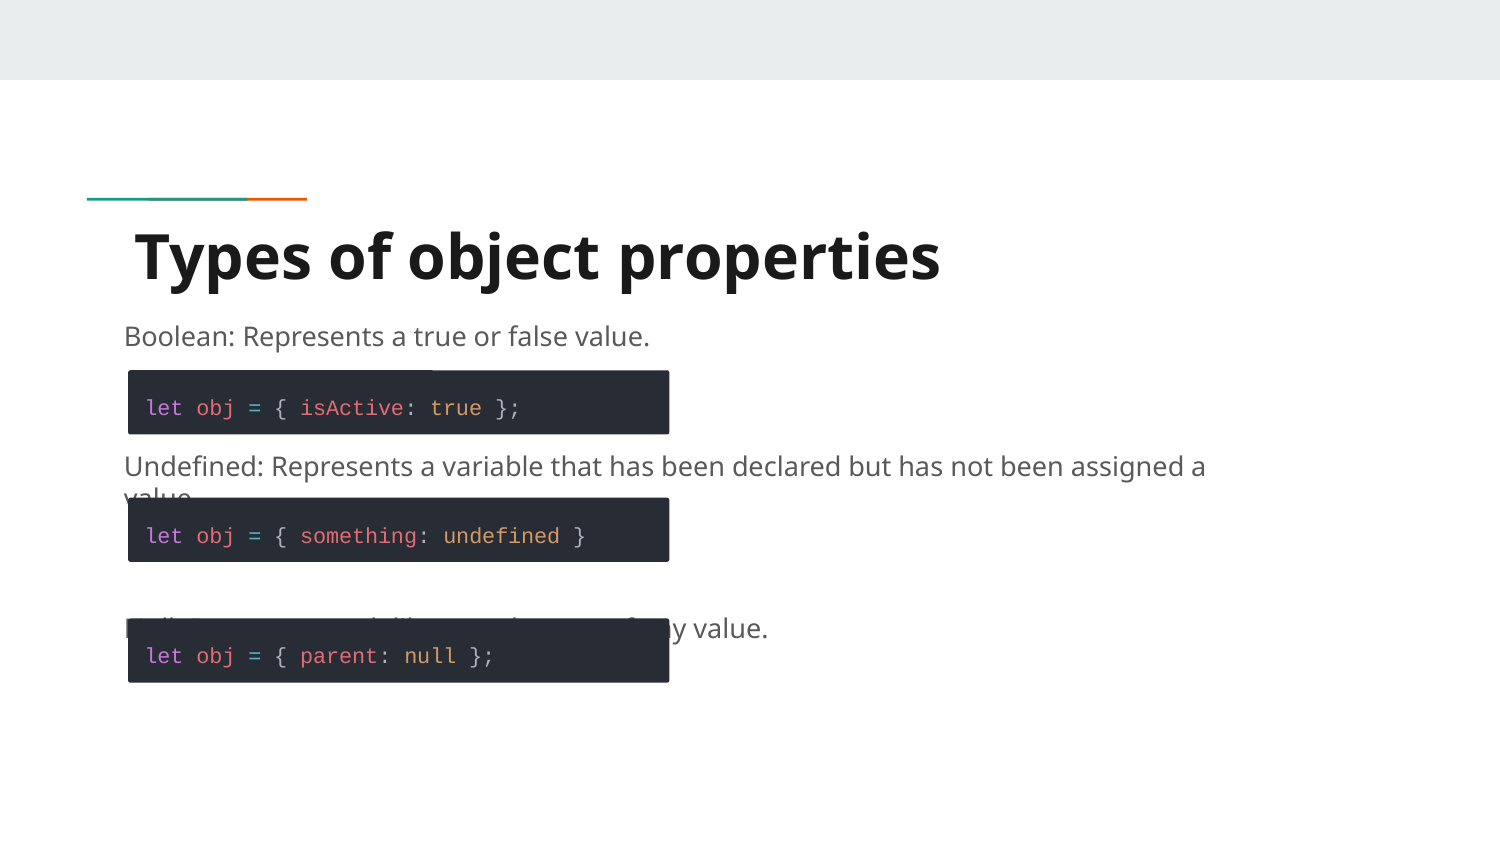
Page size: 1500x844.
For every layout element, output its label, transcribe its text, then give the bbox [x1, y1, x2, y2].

text_box let obj = { parent: null }; [128, 619, 669, 682]
text_box Boolean: Represents a true or false value. Undefined: Represents a variable that has been declared but has not been assigned a value. Null: Represents a deliberate absence of any value. [108, 304, 1262, 692]
title Types of object properties [119, 202, 1381, 290]
text_box let obj = { isActive: true }; [128, 370, 669, 434]
text_box let obj = { something: undefined } [128, 498, 669, 562]
